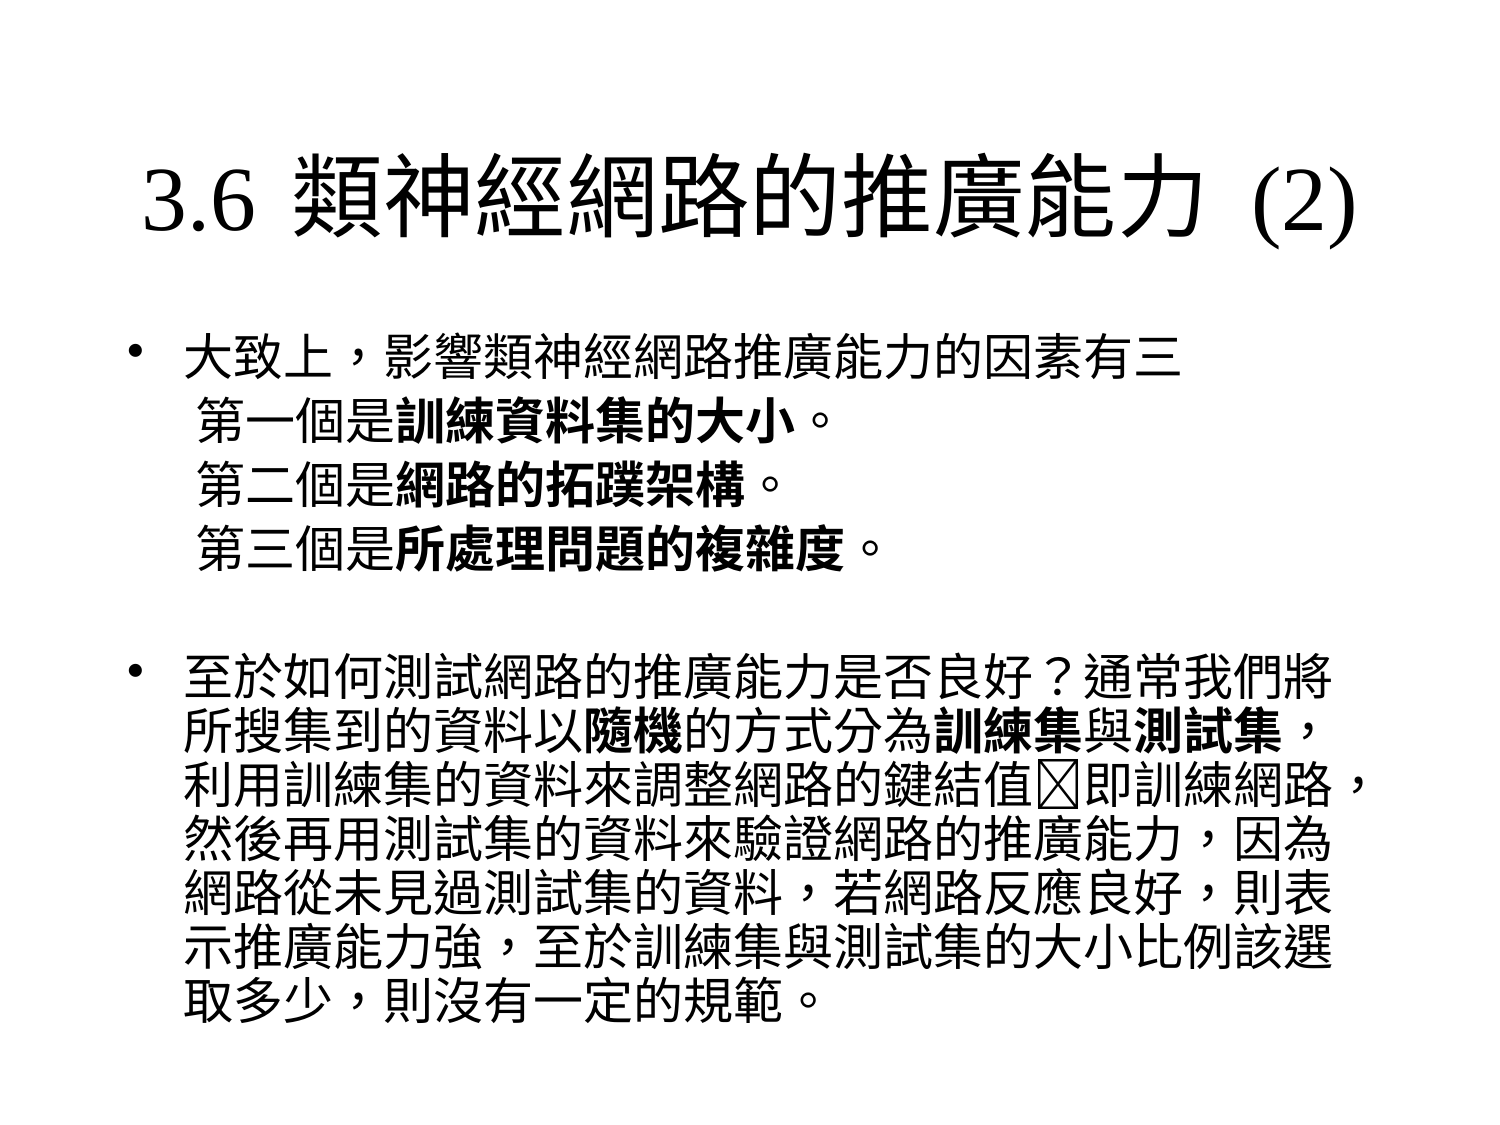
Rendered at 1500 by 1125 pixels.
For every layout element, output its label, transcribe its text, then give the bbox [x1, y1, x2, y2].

title 3.6 類神經網路的推廣能力 (2) [112, 99, 1388, 288]
list 大致上，影響類神經網路推廣能力的因素有三 第一個是訓練資料集的大小。 第二個是網路的拓蹼架構。 第三個是所處理問題的複雜度。 至於如何測試網路的推廣能力是否良好？通常我們將所搜集到的資料以隨機的方式分為訓練集與測試集，利用訓練集的資料來調整網路的鍵結值即訓練網路，然後再用測試集的資料來驗證網路的推廣能力，因為網路從未見過測試集的資料，若網路反應良好，則表示推廣能力強，至於訓練集與測試集的大小比例該選取多少，則沒有一定的規範。 [112, 324, 1388, 1000]
